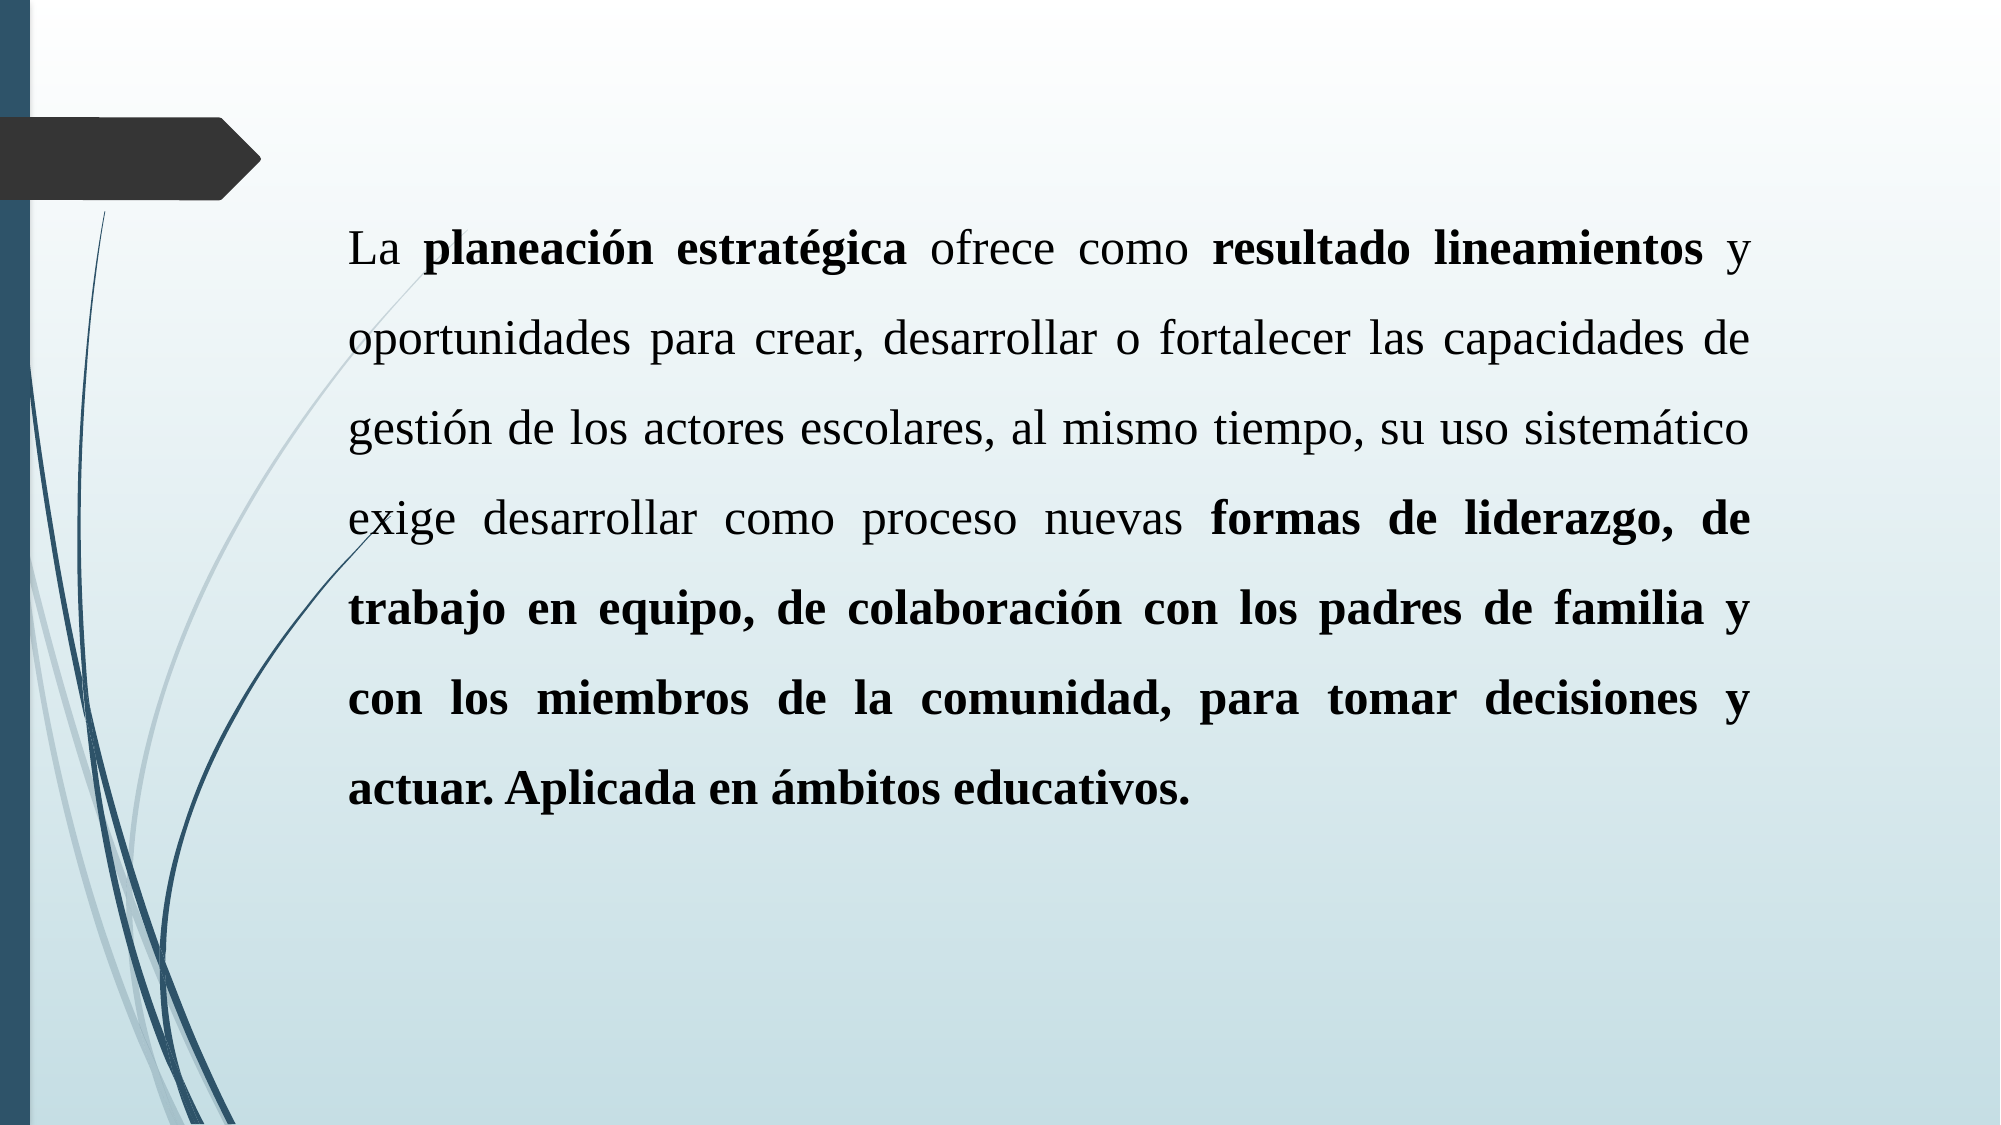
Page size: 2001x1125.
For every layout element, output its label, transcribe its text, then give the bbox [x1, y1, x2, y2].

text_box La planeación estratégica ofrece como resultado lineamientos y oportunidades para crear, desarrollar o fortalecer las capacidades de gestión de los actores escolares, al mismo tiempo, su uso sistemático exige desarrollar como proceso nuevas formas de liderazgo, de trabajo en equipo, de colaboración con los padres de familia y con los miembros de la comunidad, para tomar decisiones y actuar. Aplicada en ámbitos educativos. [333, 177, 1767, 823]
